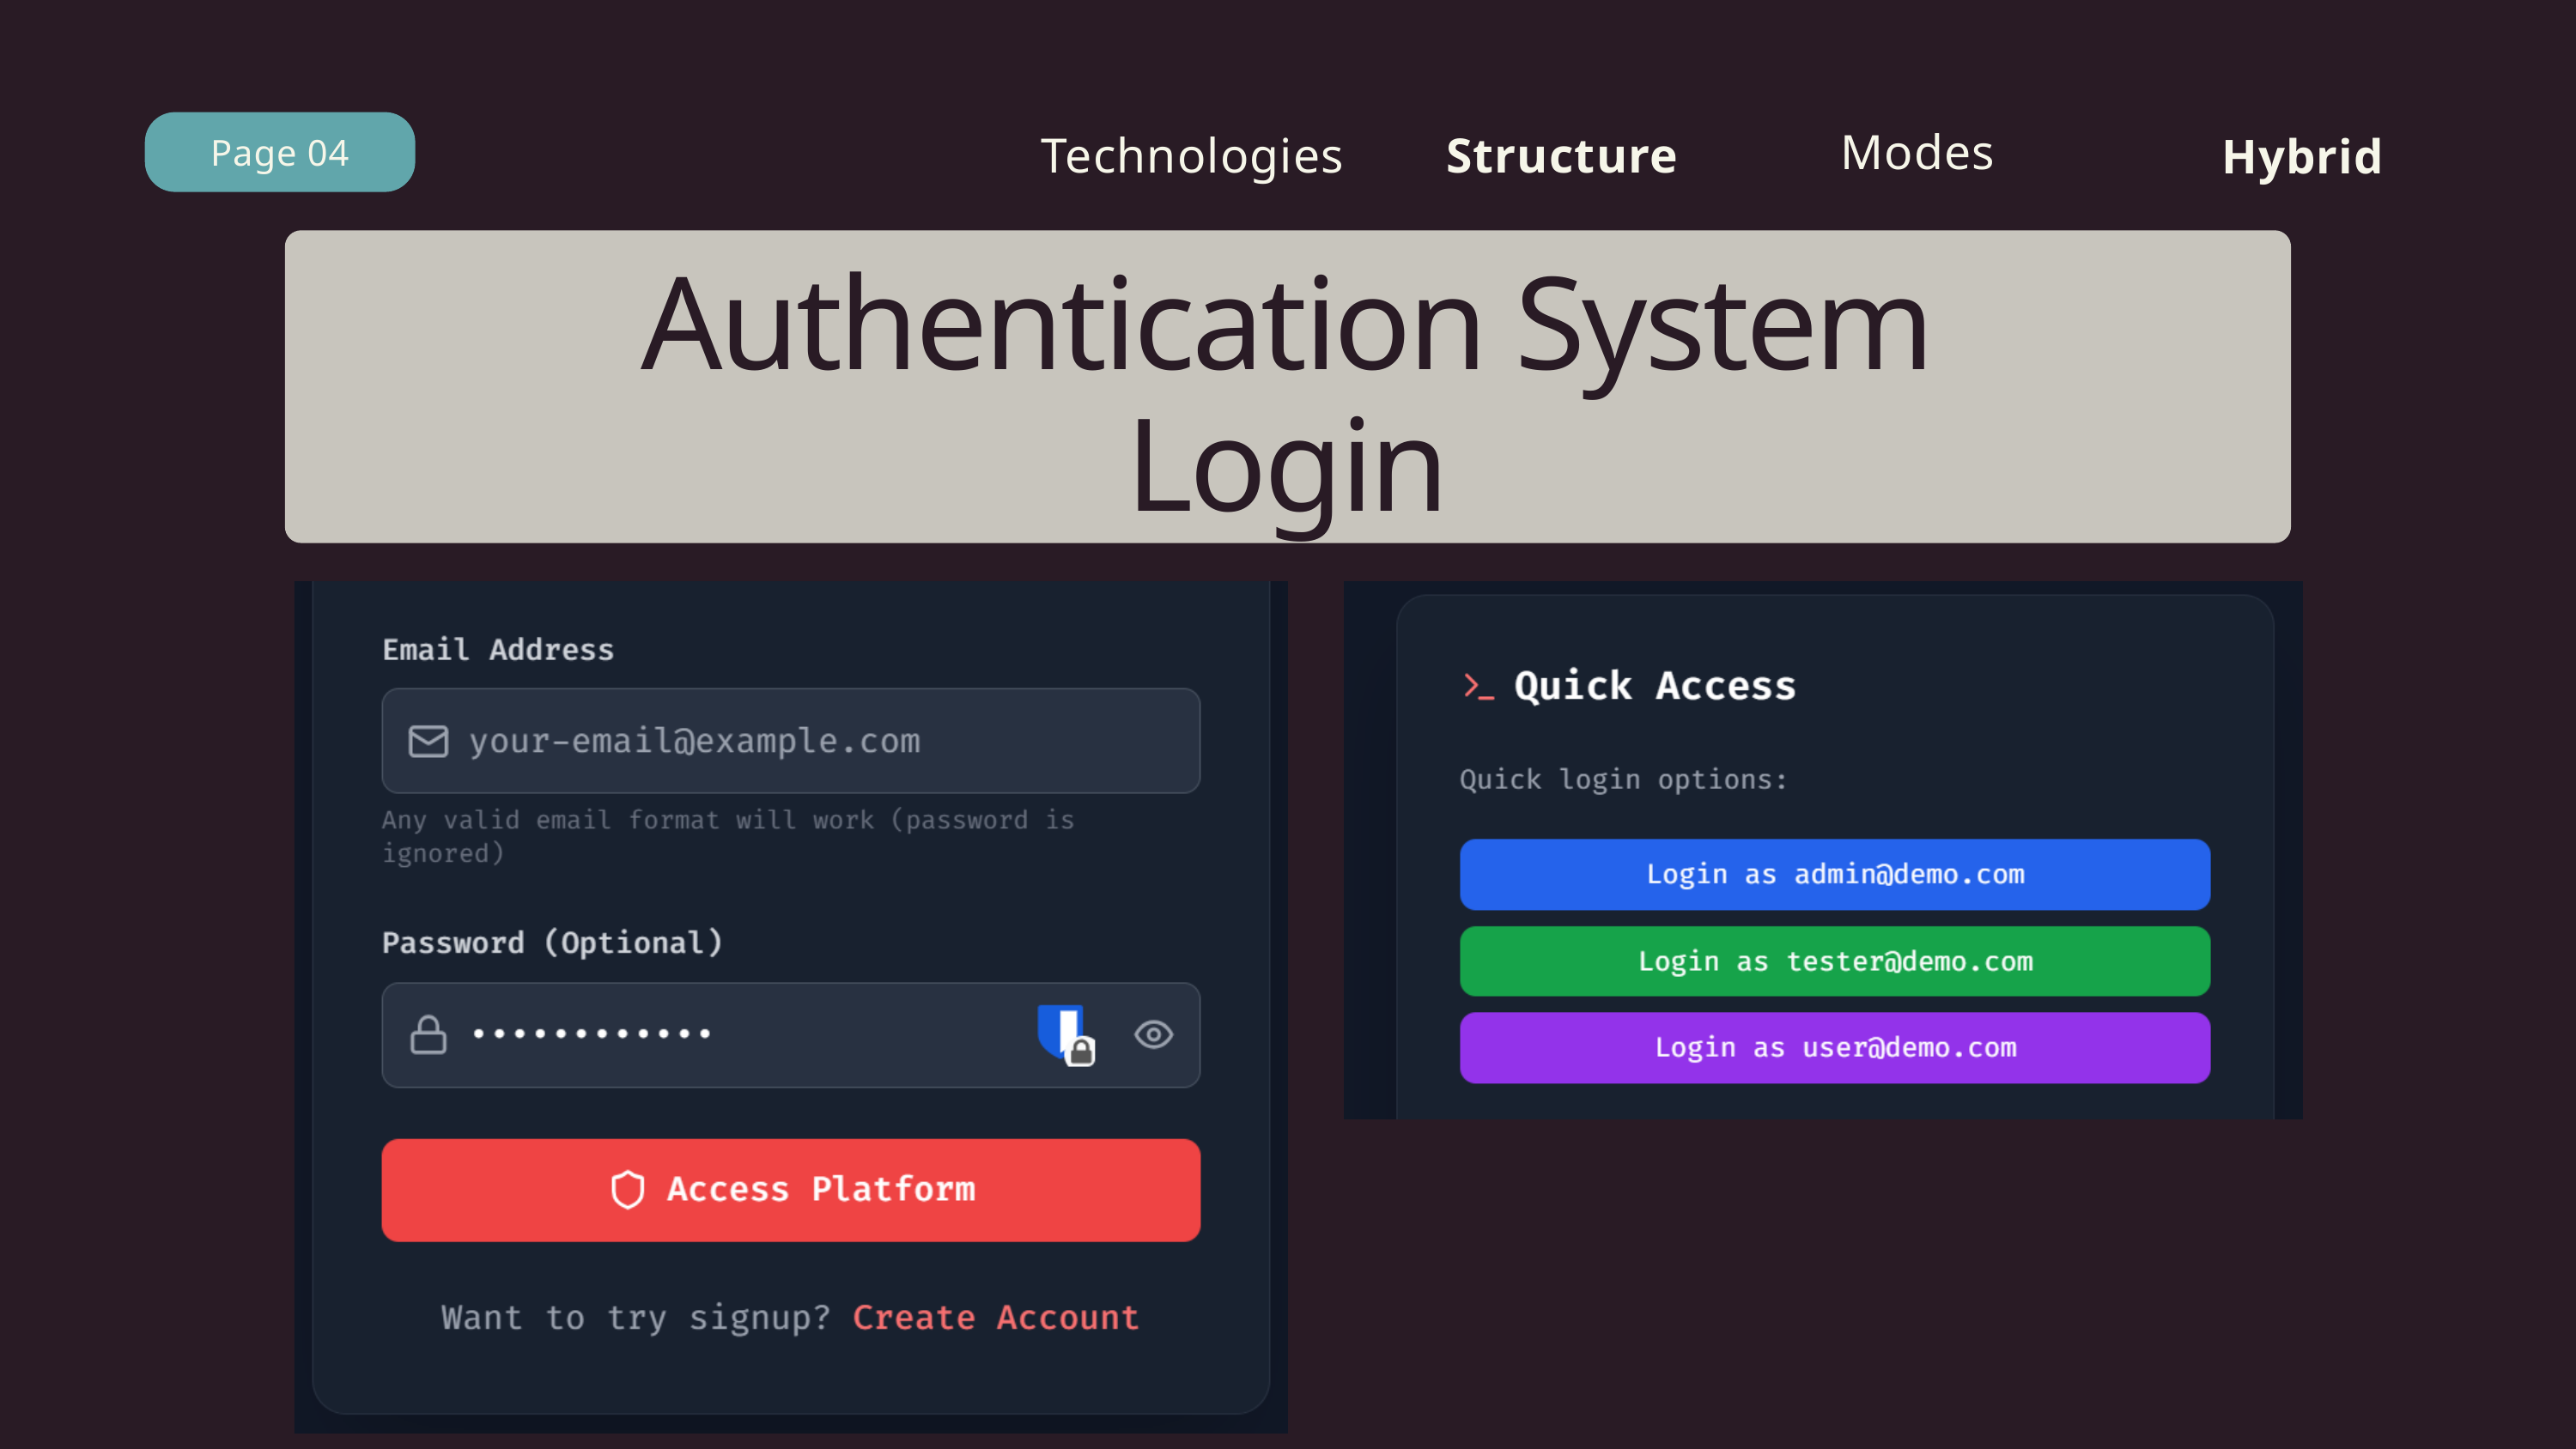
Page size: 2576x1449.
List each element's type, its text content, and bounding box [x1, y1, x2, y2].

text_box Technologies [1000, 116, 1384, 183]
text_box Modes [1739, 112, 2096, 179]
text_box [144, 112, 416, 192]
text_box [294, 581, 1289, 1434]
text_box Hybrid [2095, 117, 2510, 183]
text_box [1344, 581, 2303, 1119]
text_box Structure [1384, 116, 1740, 183]
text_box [284, 230, 2292, 543]
